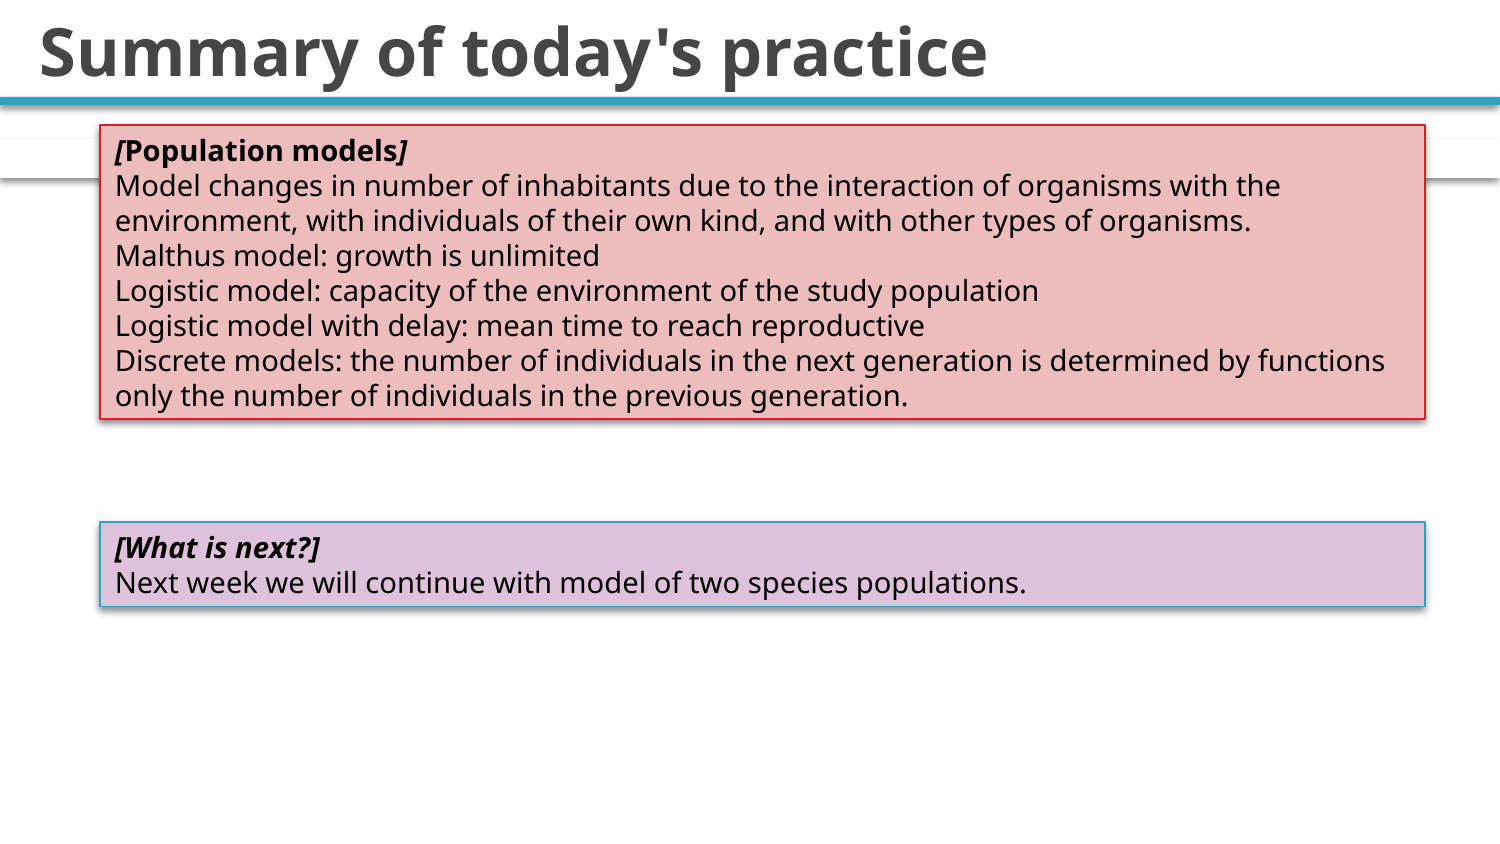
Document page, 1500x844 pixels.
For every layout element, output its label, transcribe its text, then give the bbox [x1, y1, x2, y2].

text_box [Population models] Model changes in number of inhabitants due to the interaction of organisms with the environment, with individuals of their own kind, and with other types of organisms. Malthus model: growth is unlimited Logistic model: capacity of the environment of the study population Logistic model with delay: mean time to reach reproductive Discrete models: the number of individuals in the next generation is determined by functions only the number of individuals in the previous generation. [99, 124, 1426, 420]
text_box [What is next?] Next week we will continue with model of two species populations. [99, 521, 1426, 607]
title Summary of today's practice [24, 19, 1463, 97]
